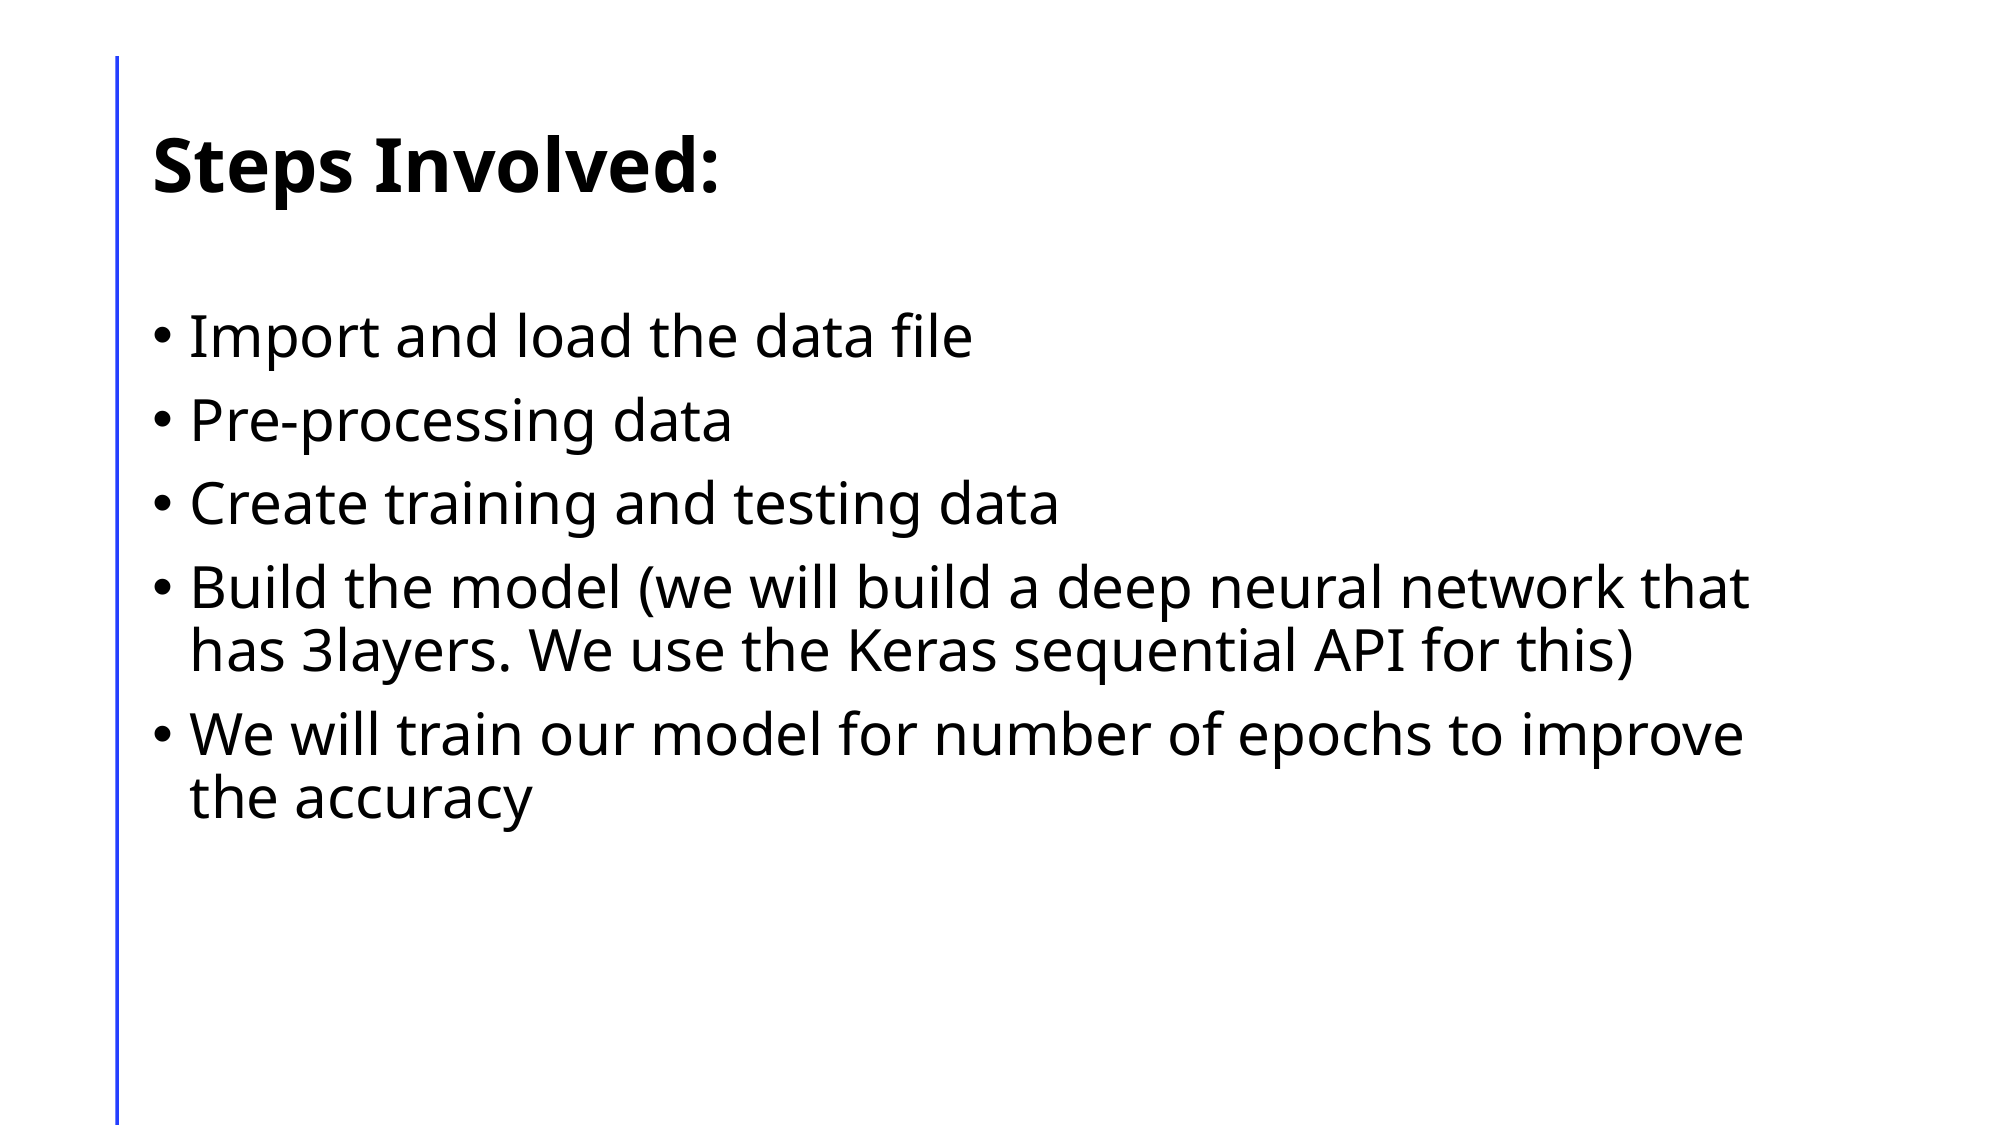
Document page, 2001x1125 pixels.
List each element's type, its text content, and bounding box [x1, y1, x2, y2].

title Steps Involved: [137, 59, 1863, 278]
list Import and load the data file Pre-processing data Create training and testing data Build the model (we will build a deep neural network that has 3layers. We use the Keras sequential API for this) We will train our model for number of epochs to improve the accuracy [137, 299, 1863, 1014]
